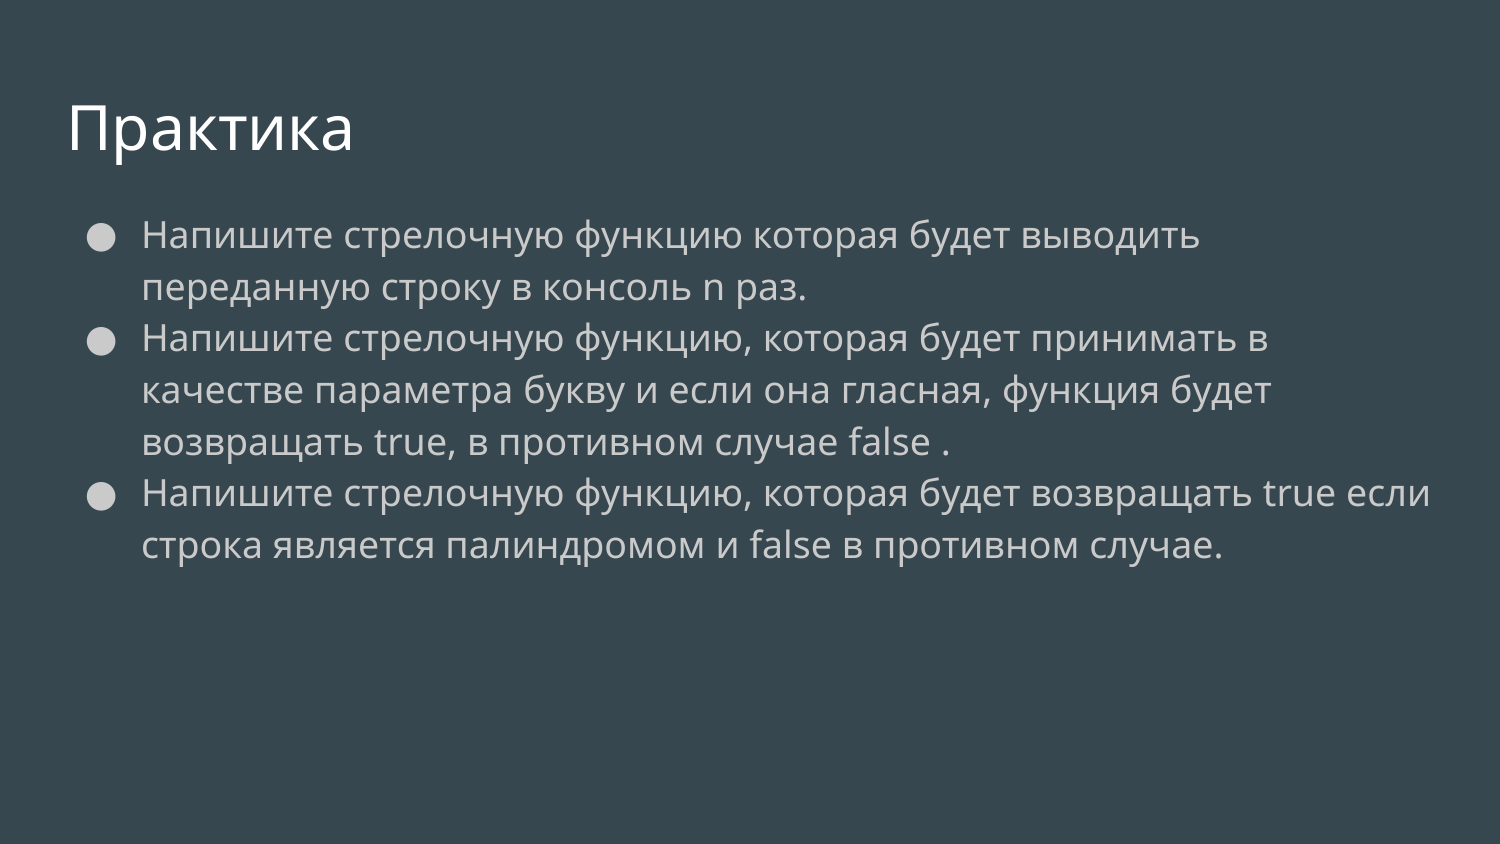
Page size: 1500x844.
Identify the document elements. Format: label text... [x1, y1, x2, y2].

title Практика [51, 72, 1449, 167]
list Напишите стрелочную функцию которая будет выводить переданную строку в консоль n раз. Напишите стрелочную функцию, которая будет принимать в качестве параметра букву и если она гласная, функция будет возвращать true, в противном случае false . Напишите стрелочную функцию, которая будет возвращать true если строка является палиндромом и false в противном случае. [51, 189, 1449, 750]
